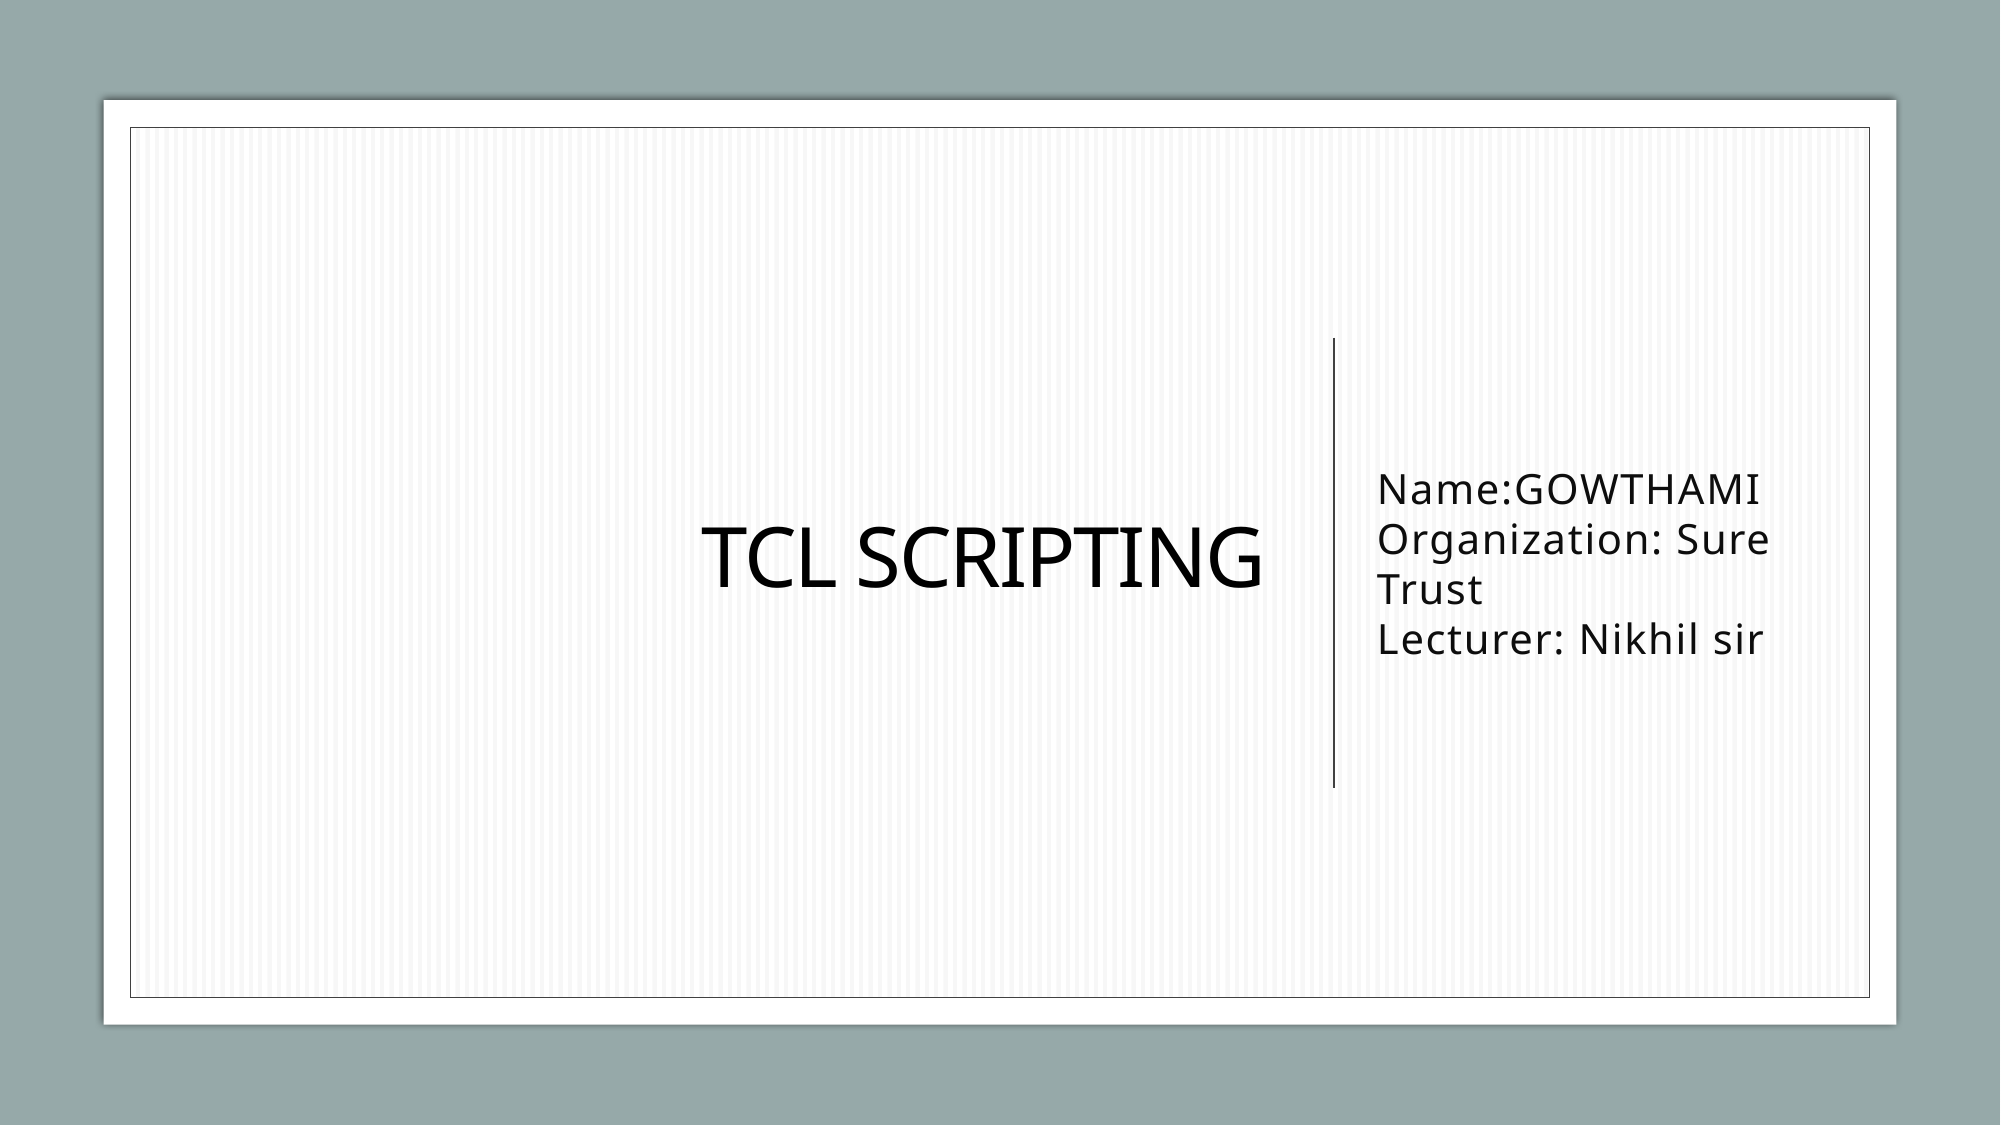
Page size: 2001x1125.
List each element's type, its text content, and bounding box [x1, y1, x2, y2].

text_box [0, 0, 2000, 1125]
text_box [103, 100, 1897, 1025]
subtitle Name:GOWTHAMI Organization: Sure Trust Lecturer: Nikhil sir [1361, 208, 1797, 917]
text_box [130, 127, 1870, 998]
title TCL SCRIPTING [207, 208, 1281, 917]
